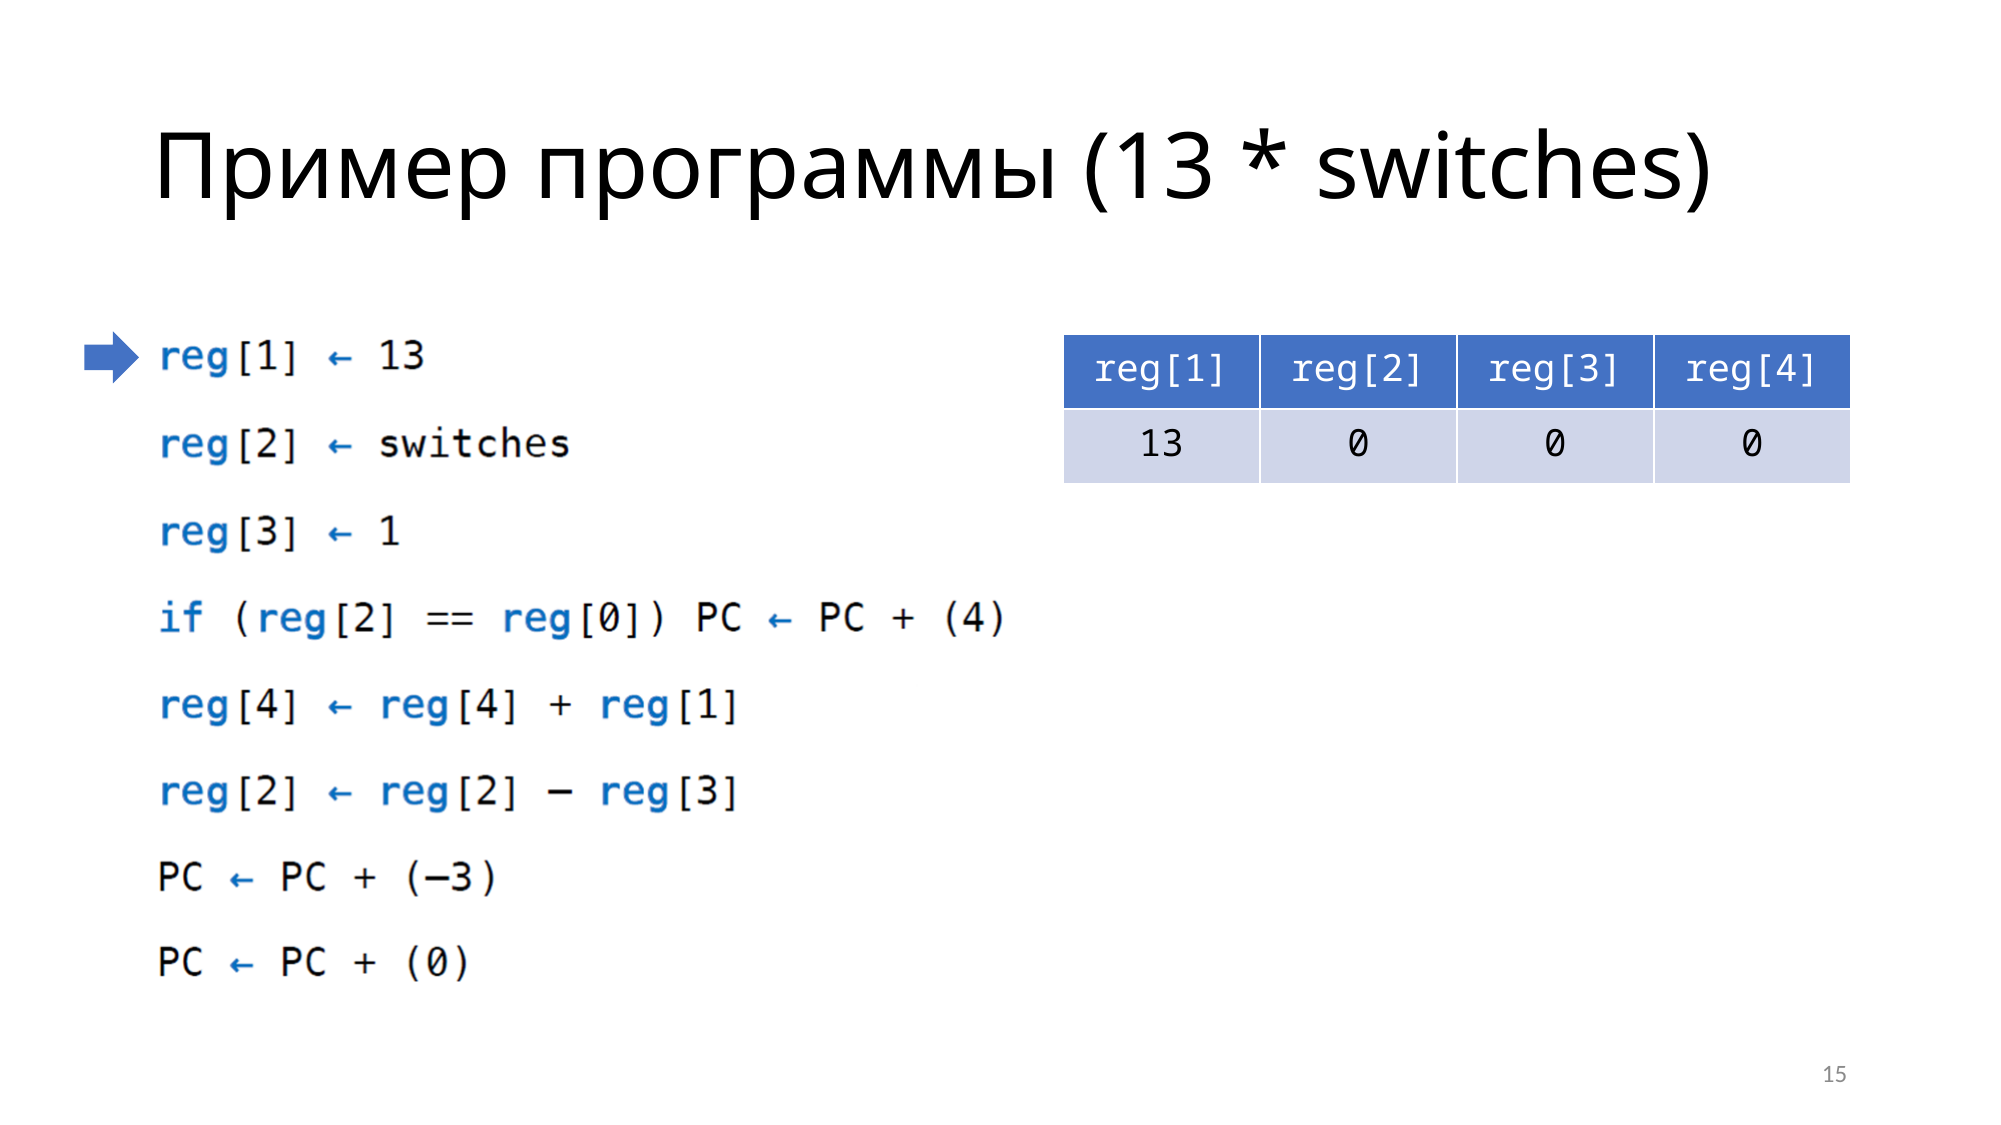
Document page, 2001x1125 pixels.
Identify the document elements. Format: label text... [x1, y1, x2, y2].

table_header reg[1] [1140, 335, 1259, 408]
table_header reg[2] [1261, 335, 1456, 408]
text_box [84, 331, 137, 384]
slide_number 15 [1412, 1042, 1863, 1103]
table_header reg[3] [1458, 335, 1653, 408]
table_cell 0 [1655, 410, 1850, 483]
title Пример программы (13 * switches) [137, 59, 1863, 278]
table_header reg[4] [1655, 335, 1850, 408]
table_cell 0 [1458, 410, 1653, 483]
picture [137, 320, 1140, 1000]
table_cell 0 [1261, 410, 1456, 483]
table_cell 13 [1140, 410, 1259, 483]
